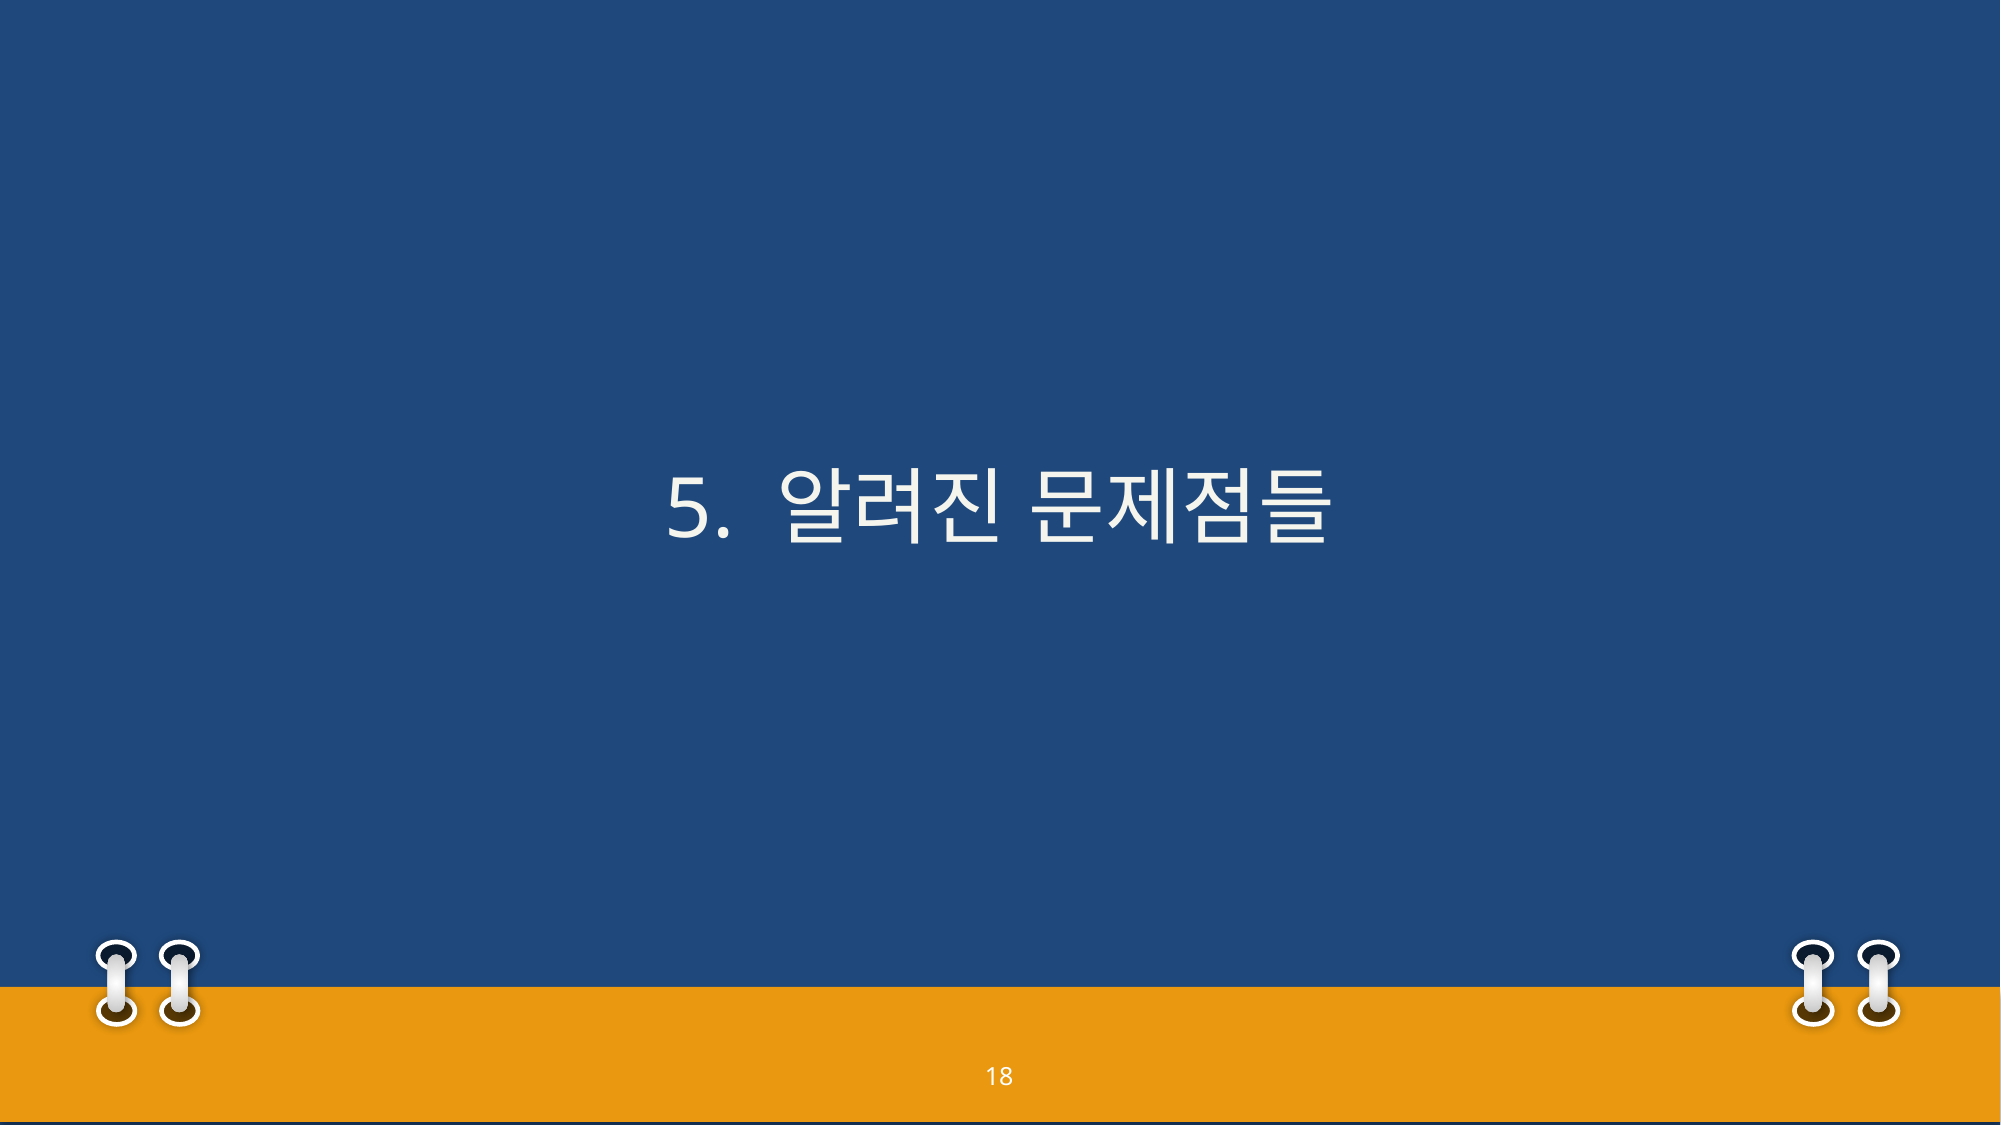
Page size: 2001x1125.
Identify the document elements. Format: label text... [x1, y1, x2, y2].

text_box 5. 알려진 문제점들 [99, 446, 1900, 635]
slide_number 18 [766, 1053, 1233, 1103]
